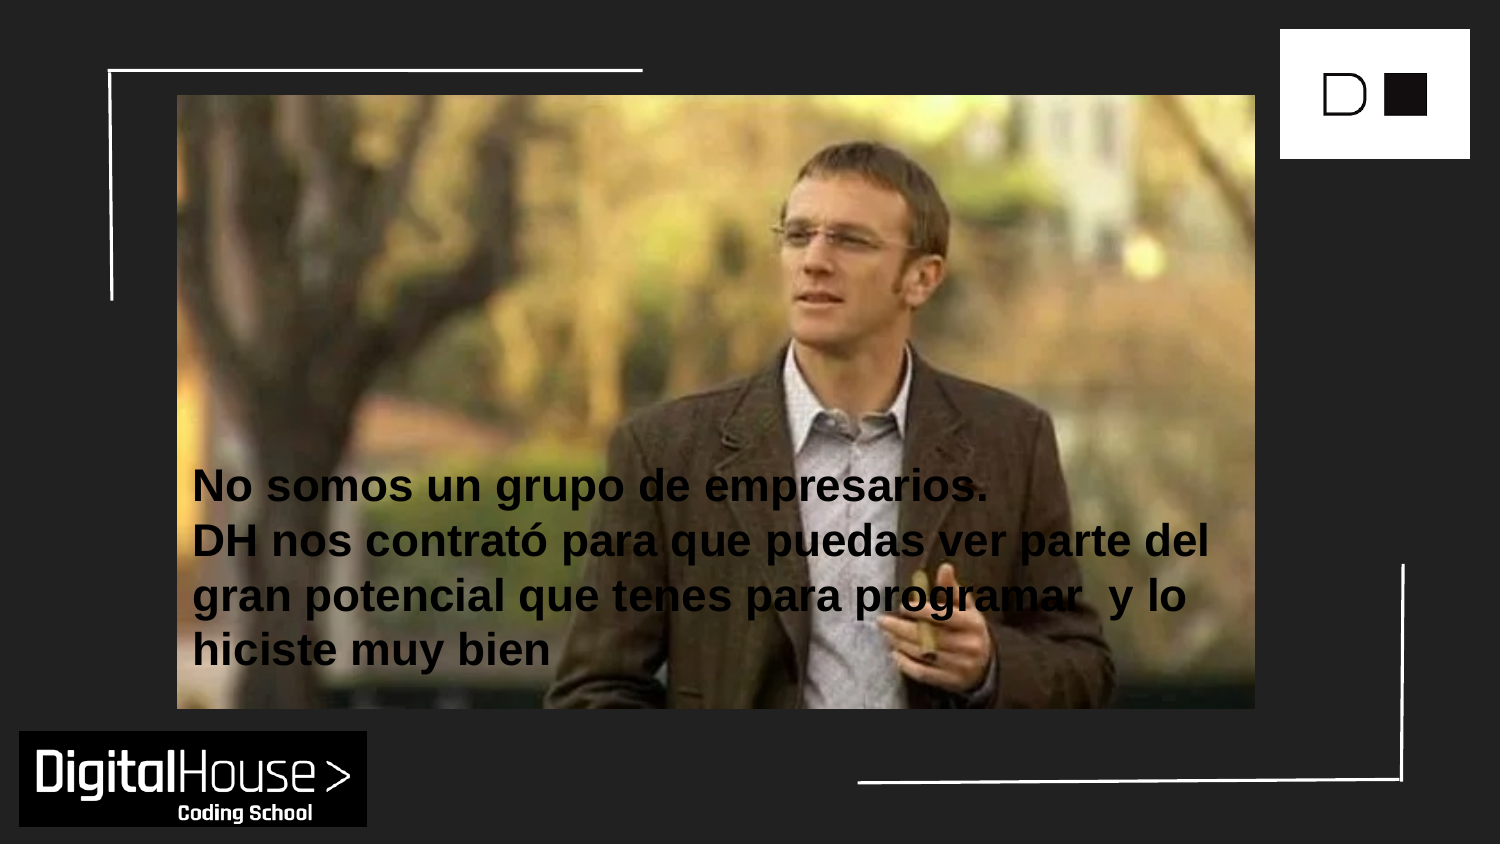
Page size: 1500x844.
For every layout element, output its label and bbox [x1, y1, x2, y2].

picture [18, 730, 367, 828]
picture [177, 95, 1255, 709]
picture [1279, 29, 1470, 160]
text_box [857, 779, 1396, 784]
text_box [109, 72, 113, 301]
